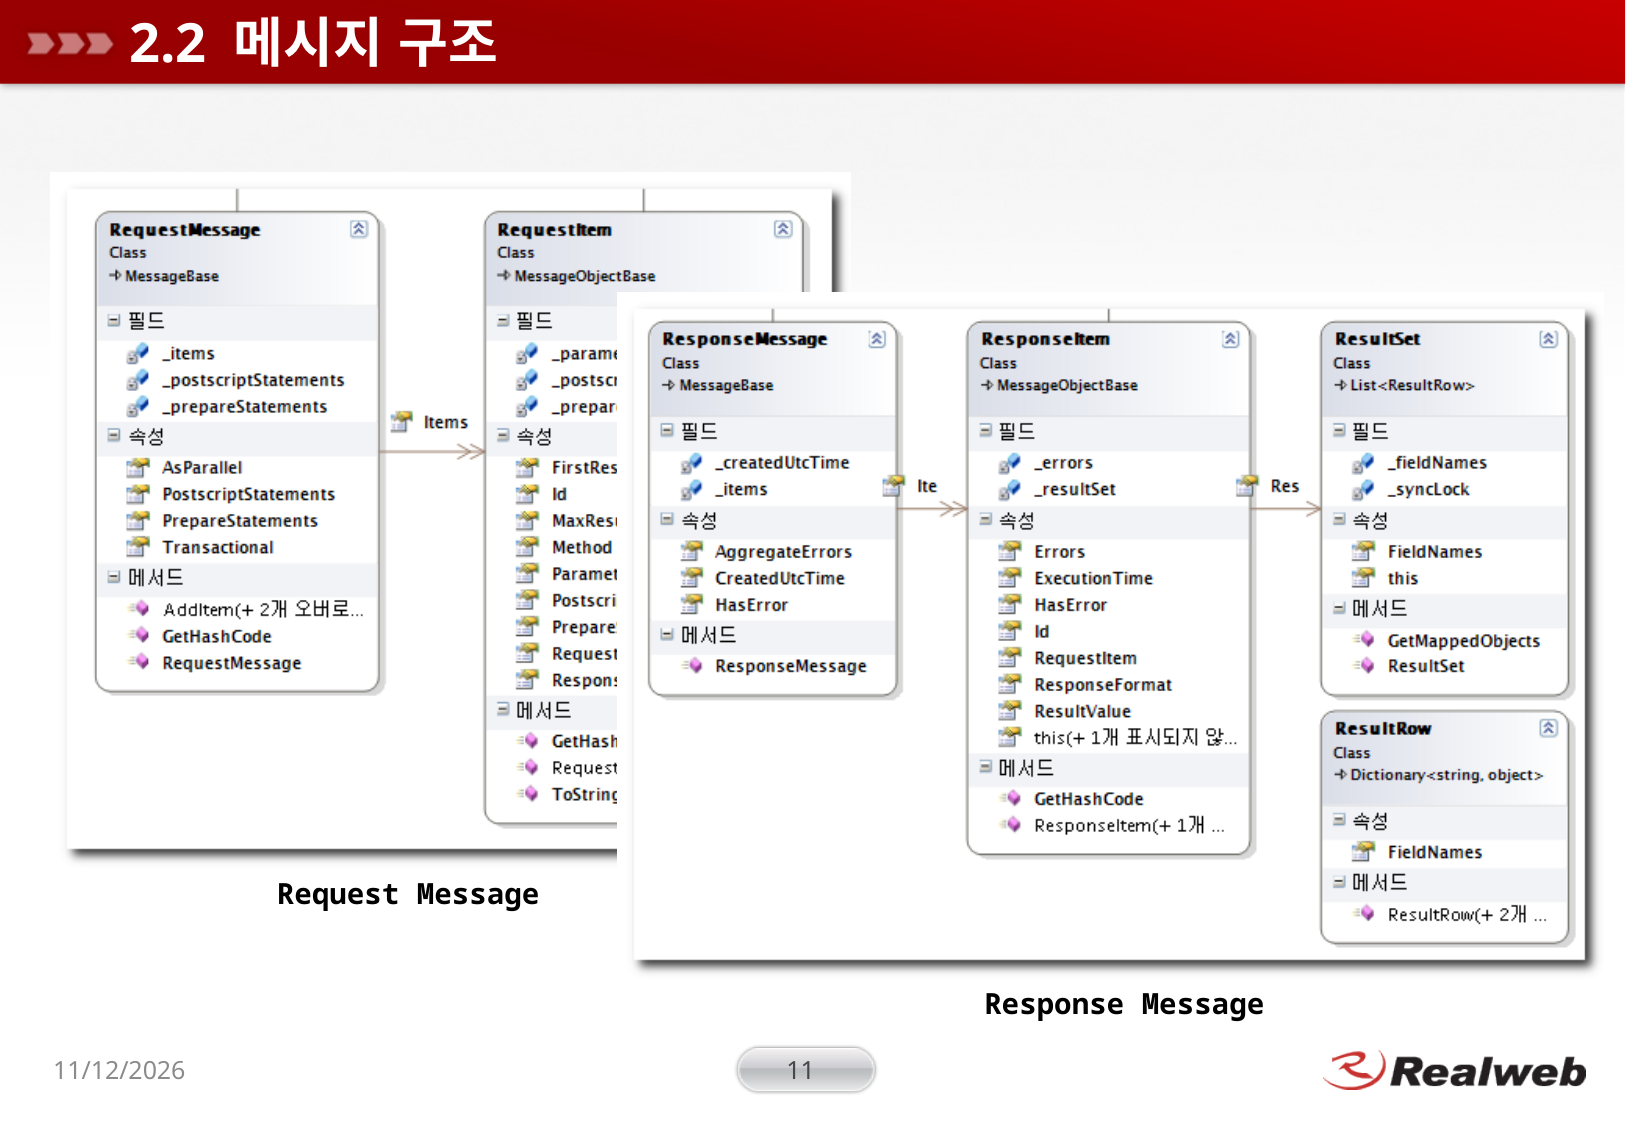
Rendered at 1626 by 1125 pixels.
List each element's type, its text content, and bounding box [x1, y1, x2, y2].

text_box Request Message [262, 875, 555, 918]
slide_number 11 [611, 1041, 991, 1102]
text_box Response Message [969, 987, 1280, 1028]
title 2.2 메시지 구조 [114, 0, 1486, 83]
picture [0, 0, 1626, 1125]
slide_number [38, 1041, 229, 1102]
